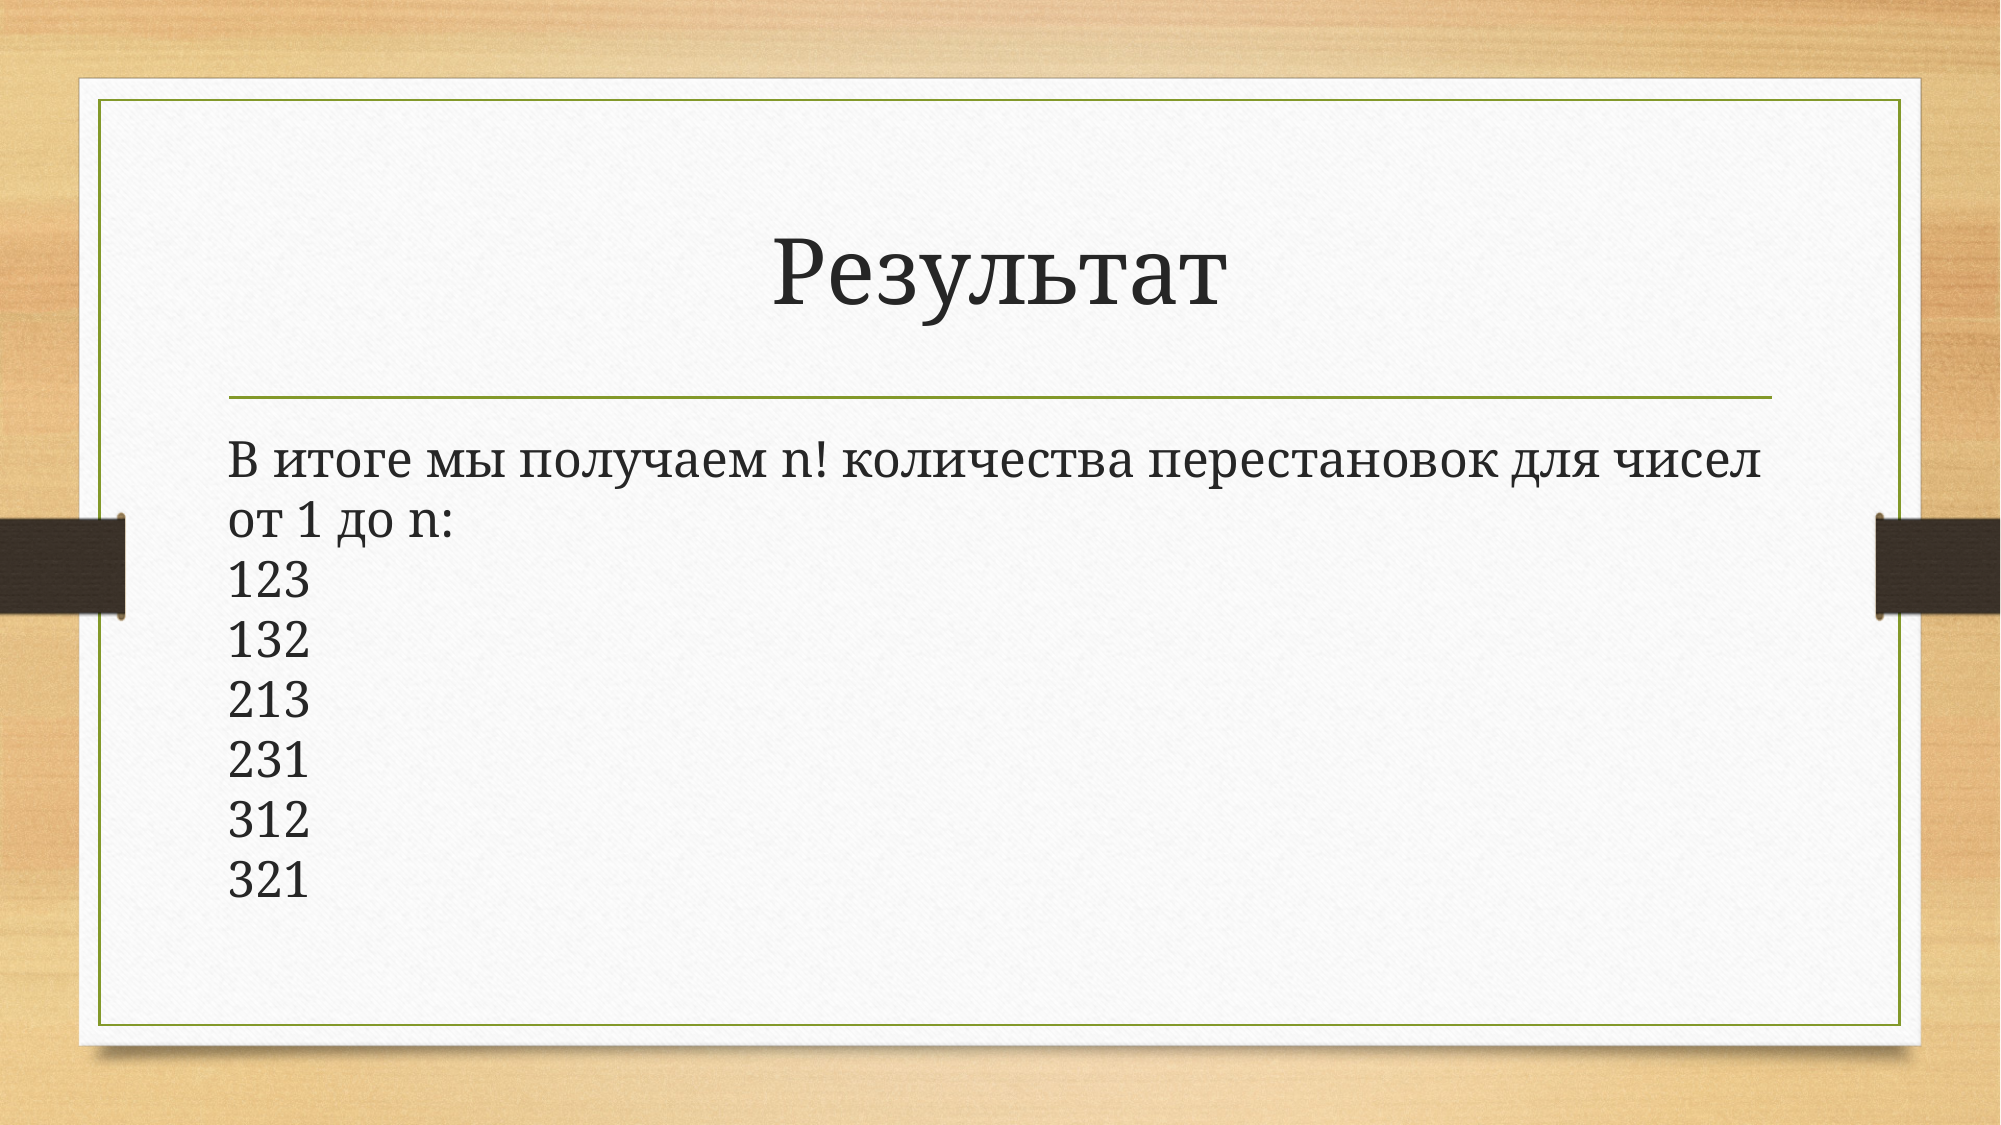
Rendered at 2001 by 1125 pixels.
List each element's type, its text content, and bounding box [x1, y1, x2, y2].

picture [0, 0, 2001, 1125]
list В итоге мы получаем n! количества перестановок для чисел от 1 до n: 123 132 213 231 312 321 [212, 419, 1788, 964]
title Результат [212, 161, 1788, 375]
